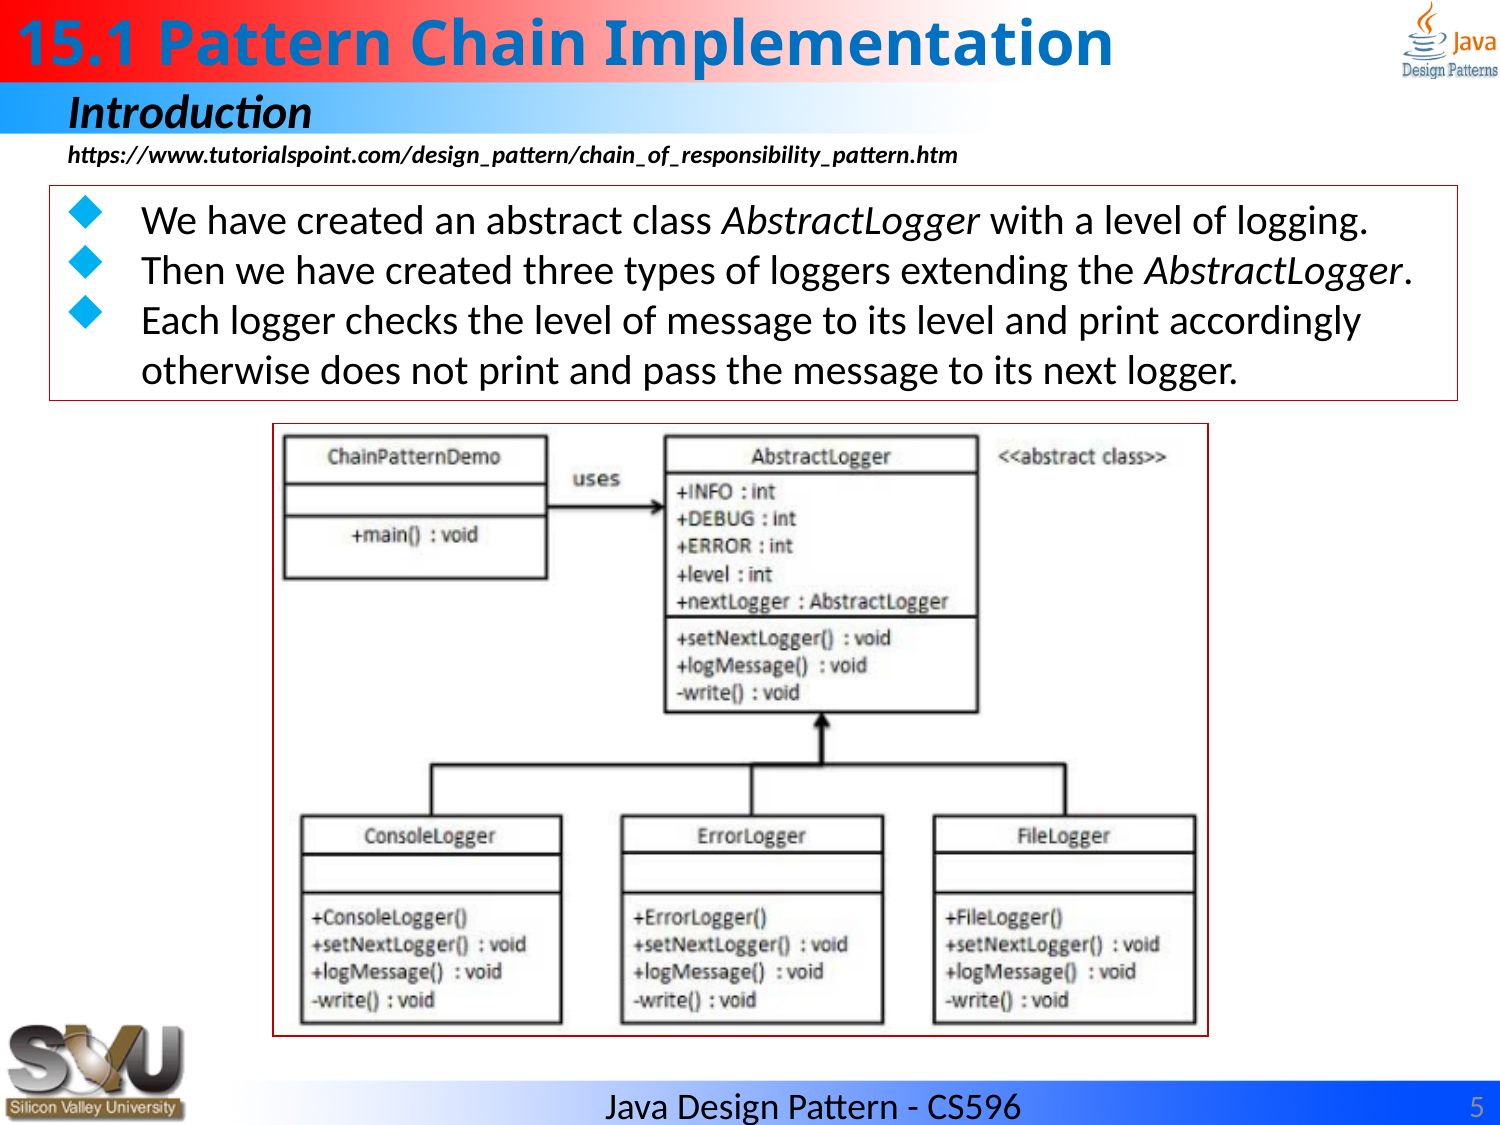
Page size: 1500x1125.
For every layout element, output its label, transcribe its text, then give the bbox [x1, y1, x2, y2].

slide_number 5 [1162, 1074, 1500, 1125]
text_box Introduction https://www.tutorialspoint.com/design_pattern/chain_of_responsibility_pattern.htm [52, 73, 1008, 176]
title 15.1 Pattern Chain Implementation [0, 0, 1500, 95]
text_box Java Design Pattern - CS596 [462, 1075, 1165, 1125]
picture [1400, 0, 1500, 79]
picture [0, 95, 1500, 1125]
text_box We have created an abstract class AbstractLogger with a level of logging. Then we have created three types of loggers extending the AbstractLogger. Each logger checks the level of message to its level and print accordingly otherwise does not print and pass the message to its next logger. [49, 185, 1458, 401]
